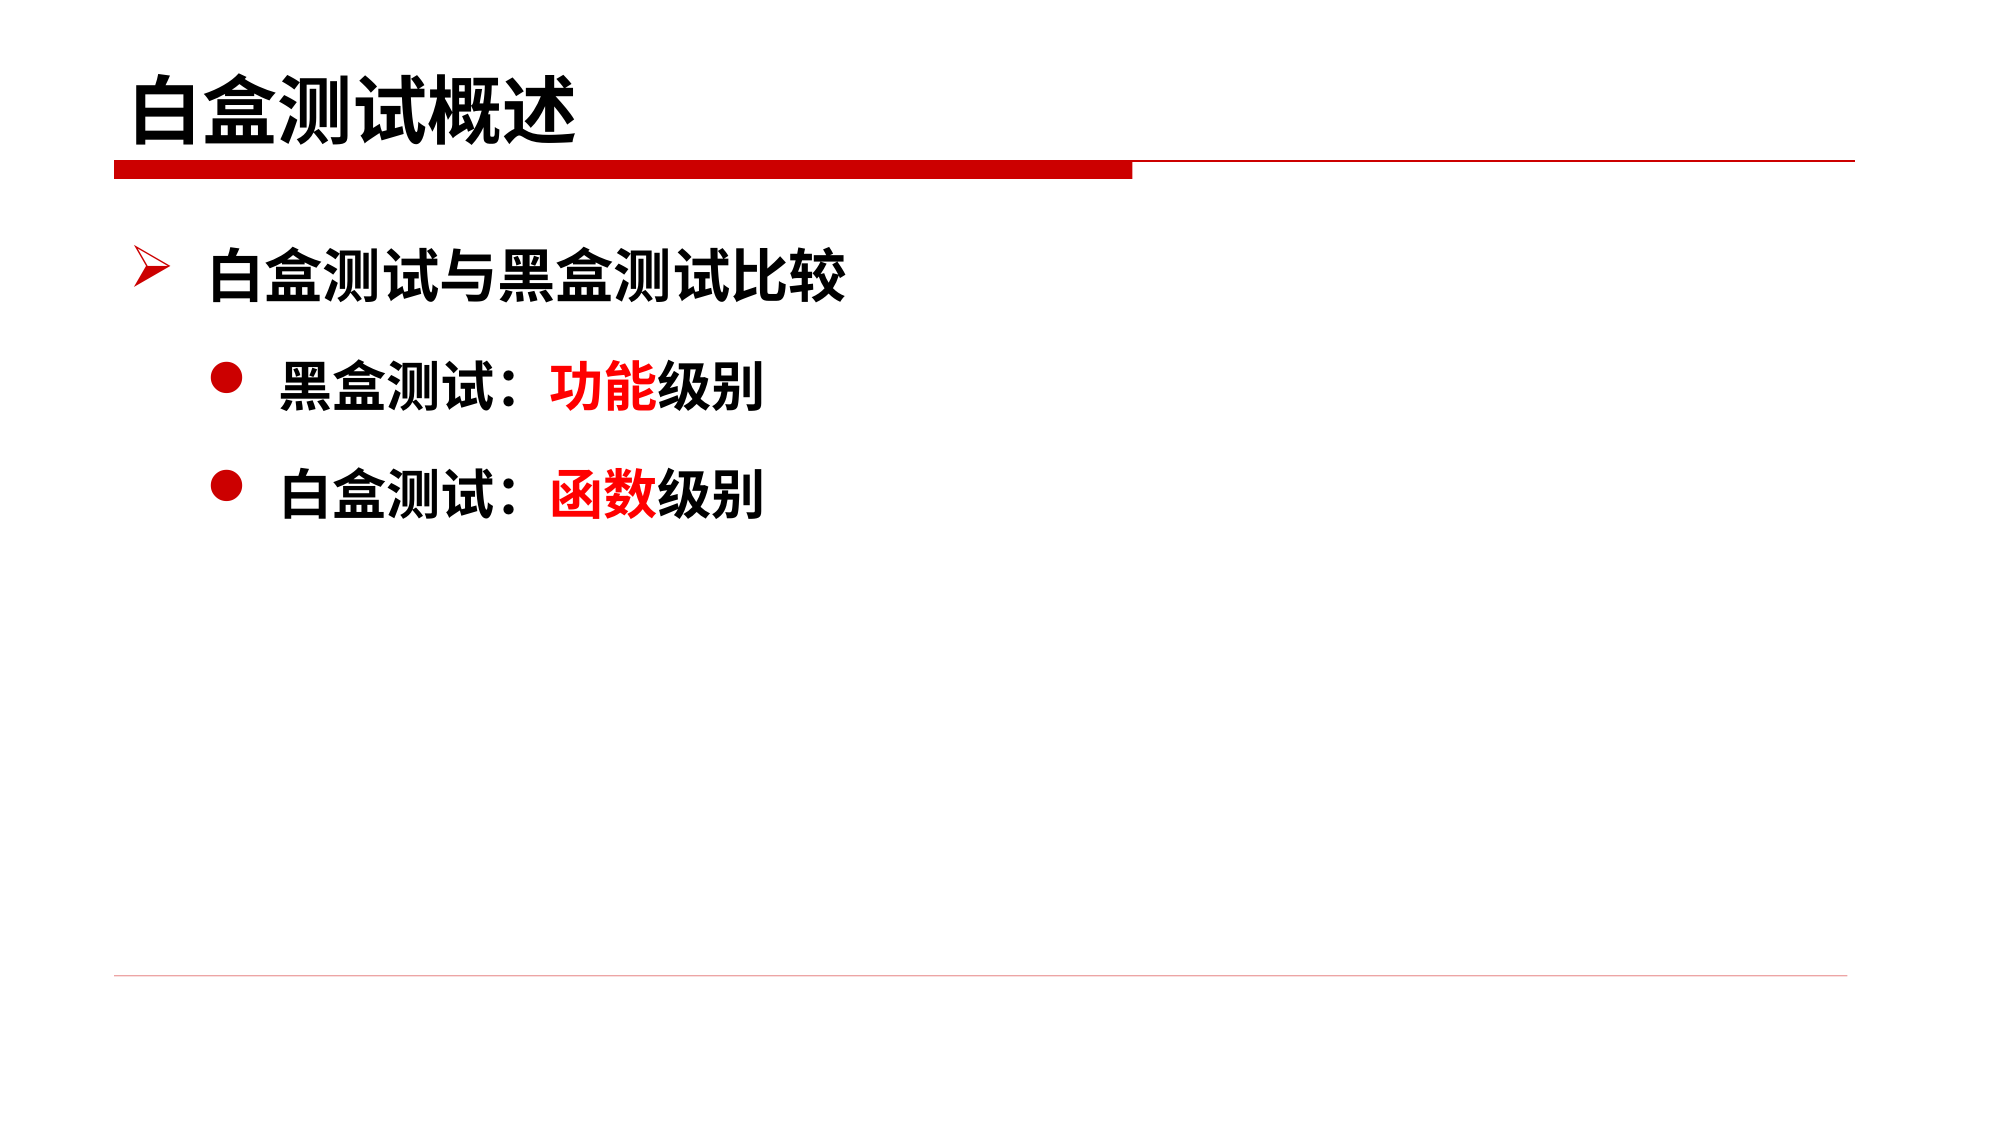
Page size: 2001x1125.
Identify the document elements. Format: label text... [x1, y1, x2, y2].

title 白盒测试概述 [112, 42, 1863, 161]
list 白盒测试与黑盒测试比较 黑盒测试：功能级别 白盒测试：函数级别 [114, 196, 1865, 897]
